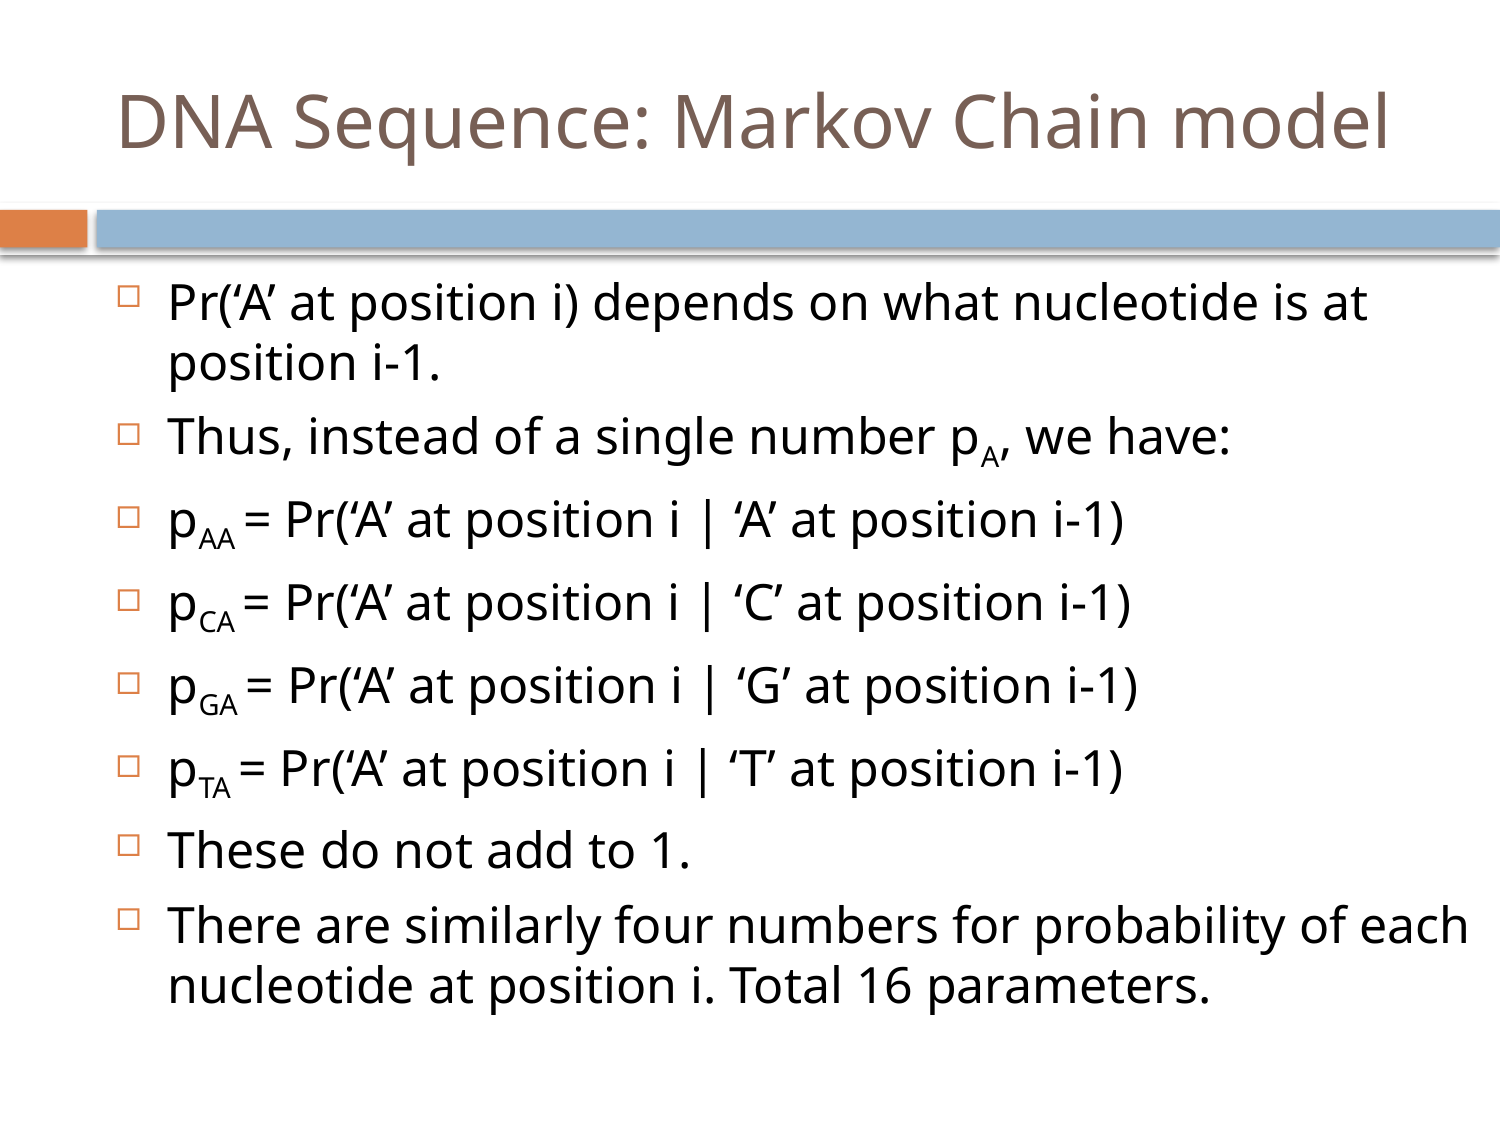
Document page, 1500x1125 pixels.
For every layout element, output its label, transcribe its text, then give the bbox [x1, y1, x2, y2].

title DNA Sequence: Markov Chain model [100, 37, 1438, 200]
list Pr(‘A’ at position i) depends on what nucleotide is at position i-1. Thus, instead of a single number pA, we have: pAA = Pr(‘A’ at position i | ‘A’ at position i-1) pCA = Pr(‘A’ at position i | ‘C’ at position i-1) pGA = Pr(‘A’ at position i | ‘G’ at position i-1) pTA = Pr(‘A’ at position i | ‘T’ at position i-1) These do not add to 1. There are similarly four numbers for probability of each nucleotide at position i. Total 16 parameters. [100, 262, 1488, 1000]
